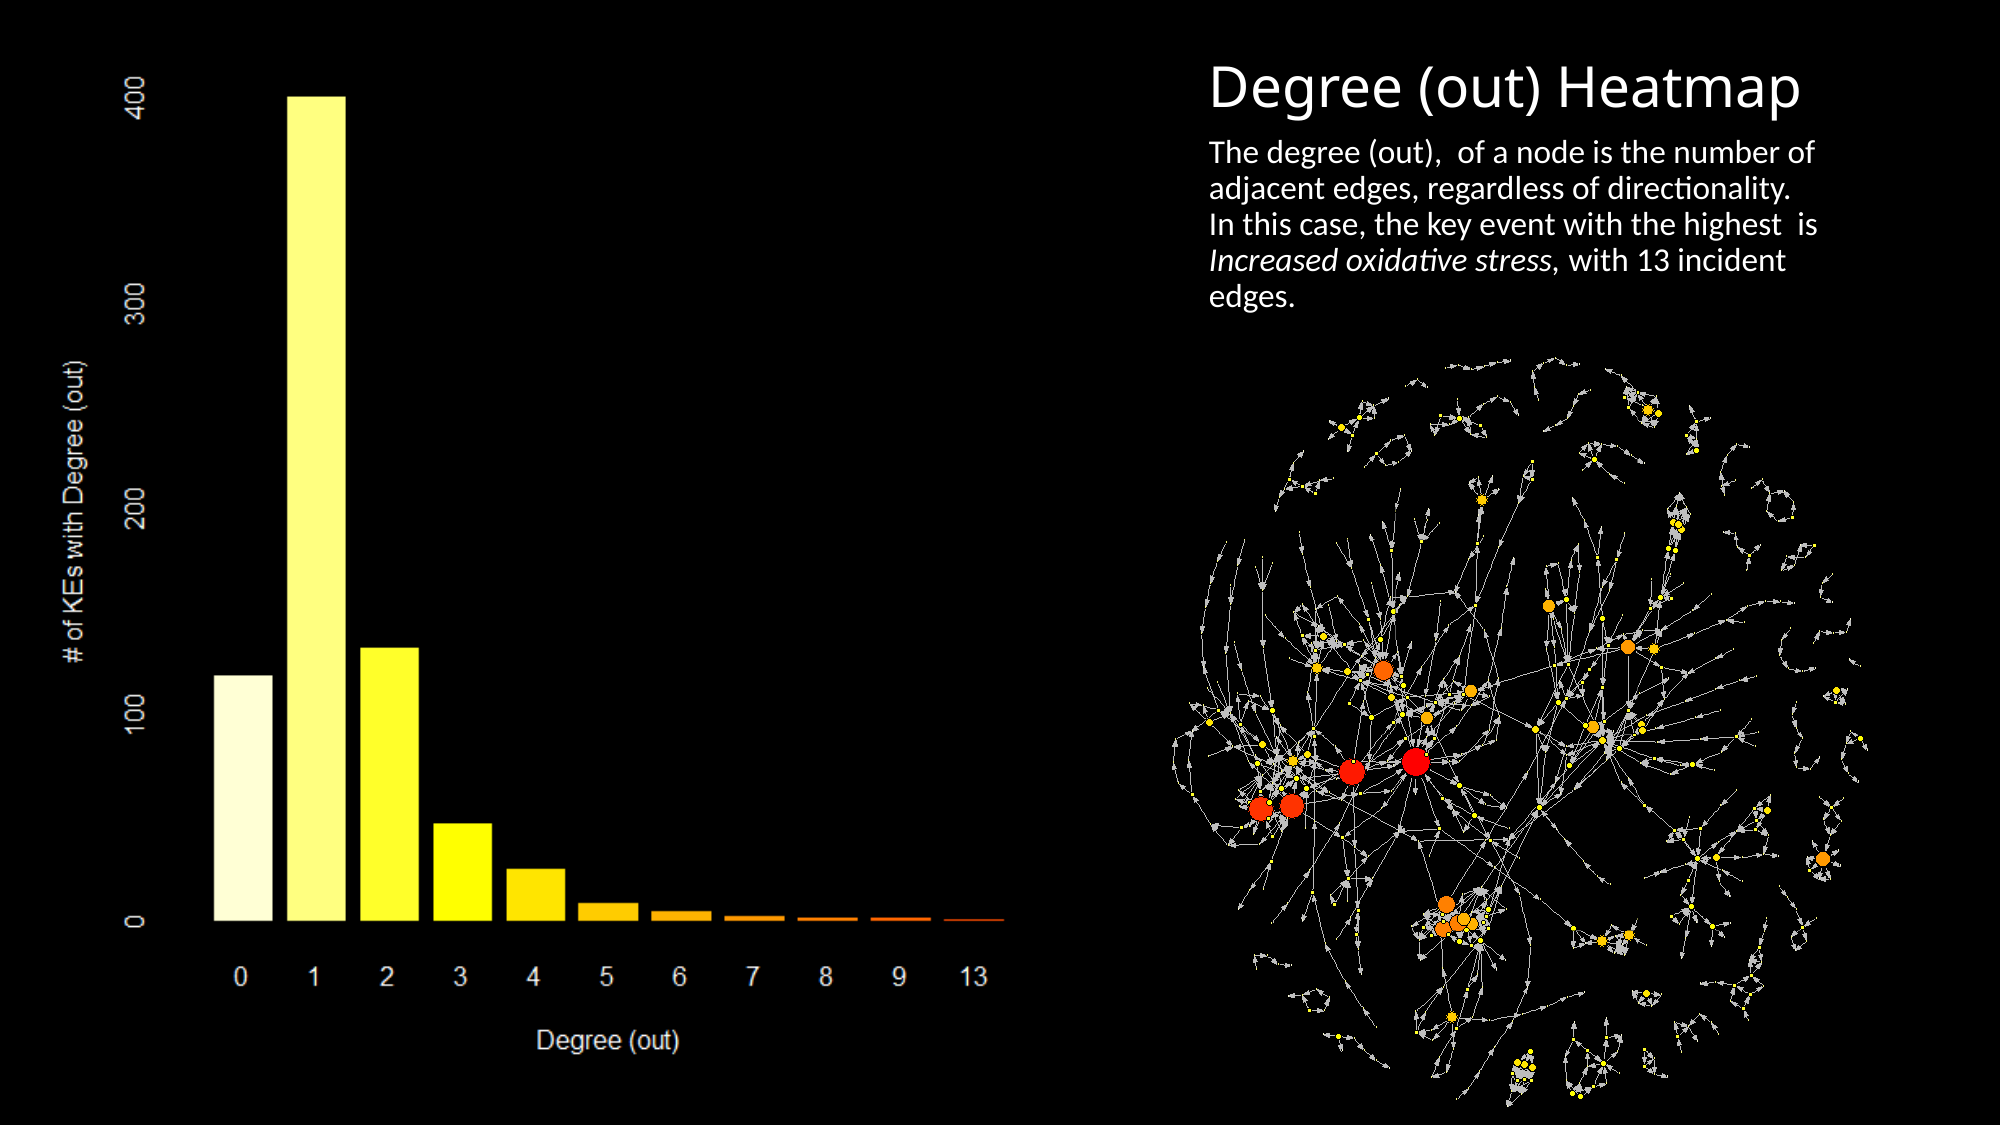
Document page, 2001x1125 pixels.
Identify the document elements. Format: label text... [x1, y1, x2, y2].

picture [1154, 344, 1879, 1125]
title Degree (out) Heatmap [1194, 6, 1840, 128]
picture [55, 66, 1019, 1074]
